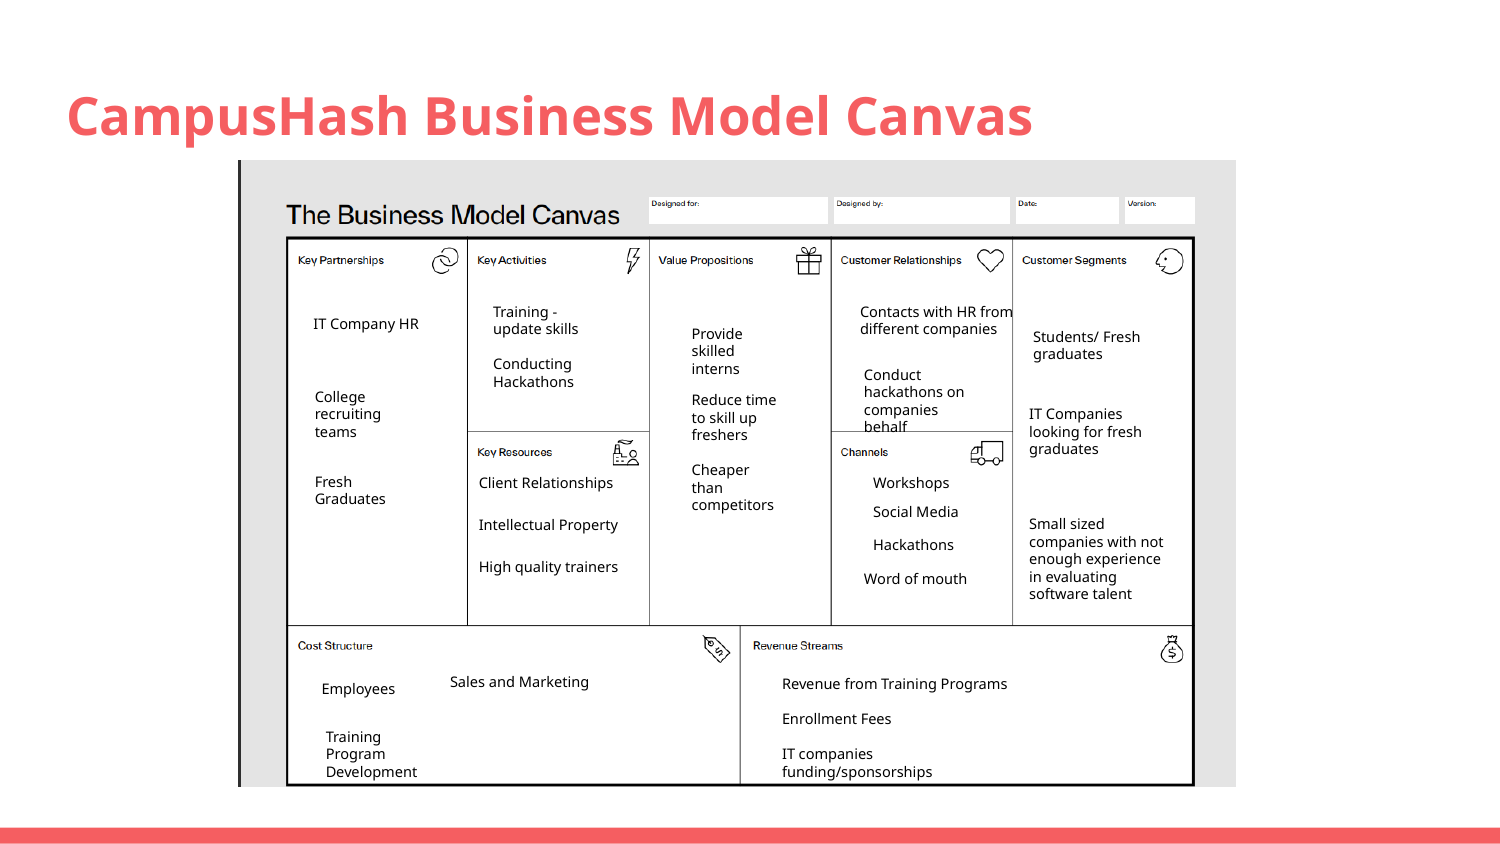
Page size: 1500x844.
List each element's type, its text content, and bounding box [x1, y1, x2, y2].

picture [238, 159, 1236, 788]
title CampusHash Business Model Canvas [51, 64, 1449, 167]
